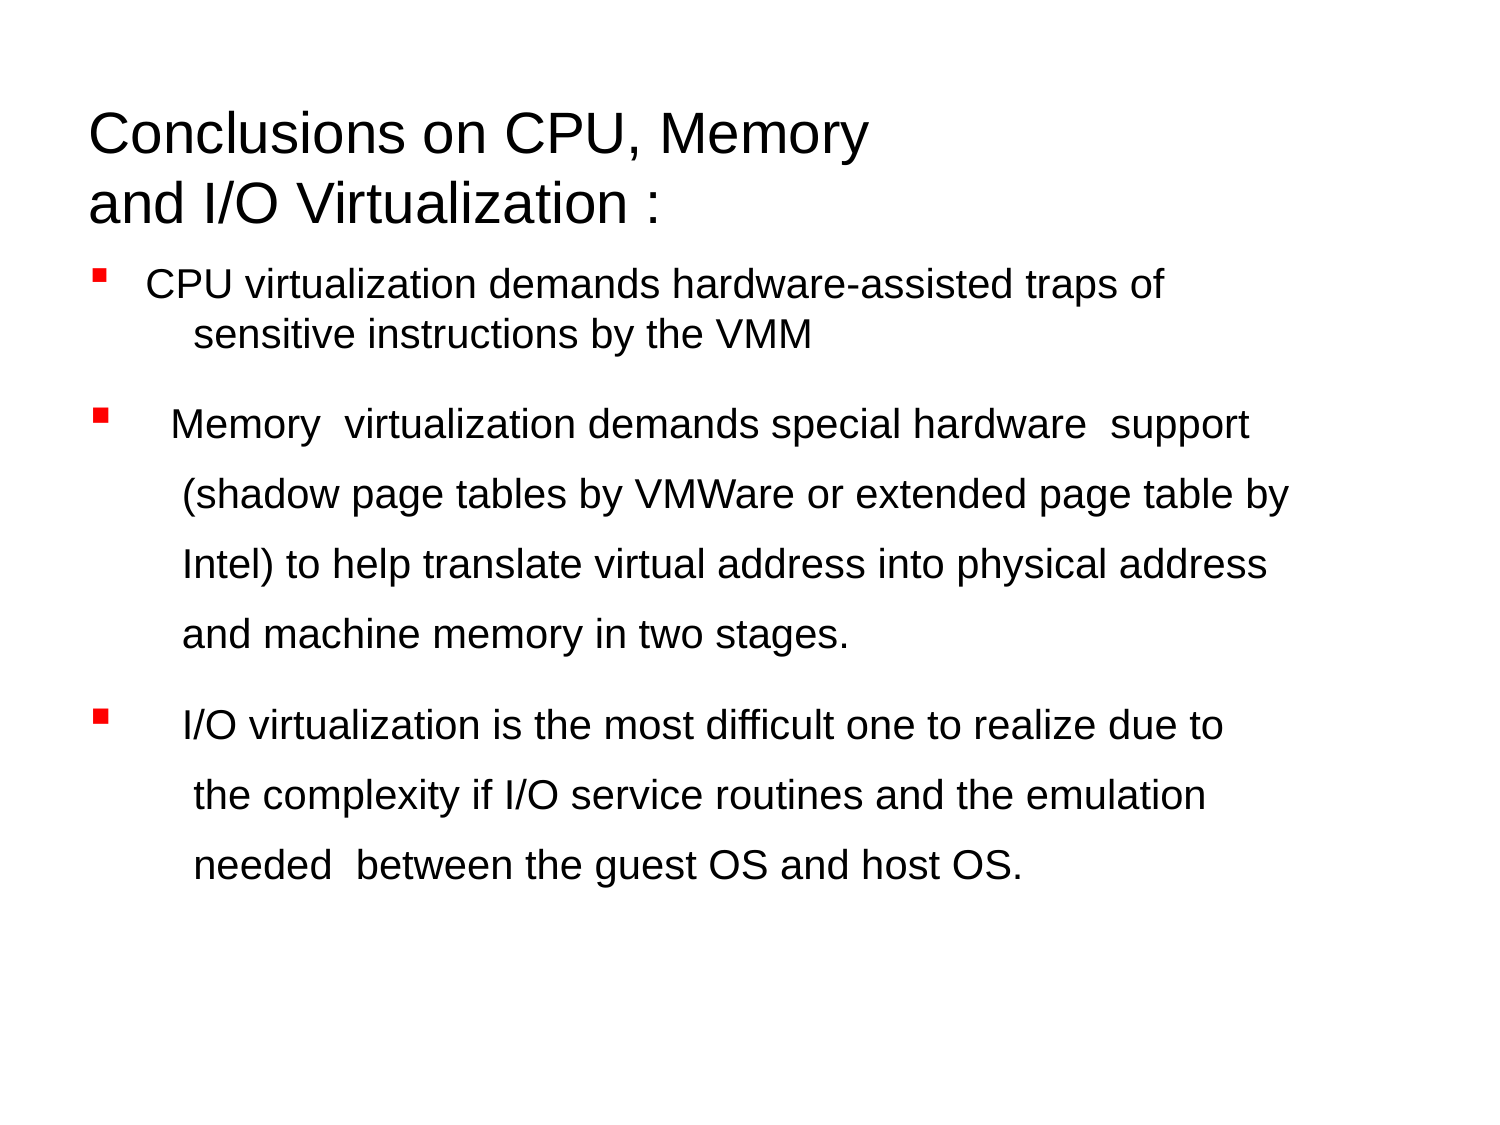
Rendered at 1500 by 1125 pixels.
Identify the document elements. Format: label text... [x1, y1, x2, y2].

text_box Conclusions on CPU, Memory and I/O Virtualization : CPU virtualization demands hardware-assisted traps of sensitive instructions by the VMM Memory virtualization demands special hardware support (shadow page tables by VMWare or extended page table by Intel) to help translate virtual address into physical address and machine memory in two stages. I/O virtualization is the most difficult one to realize due to the complexity if I/O service routines and the emulation needed between the guest OS and host OS. [74, 88, 1437, 896]
text_box [43, 821, 1130, 917]
